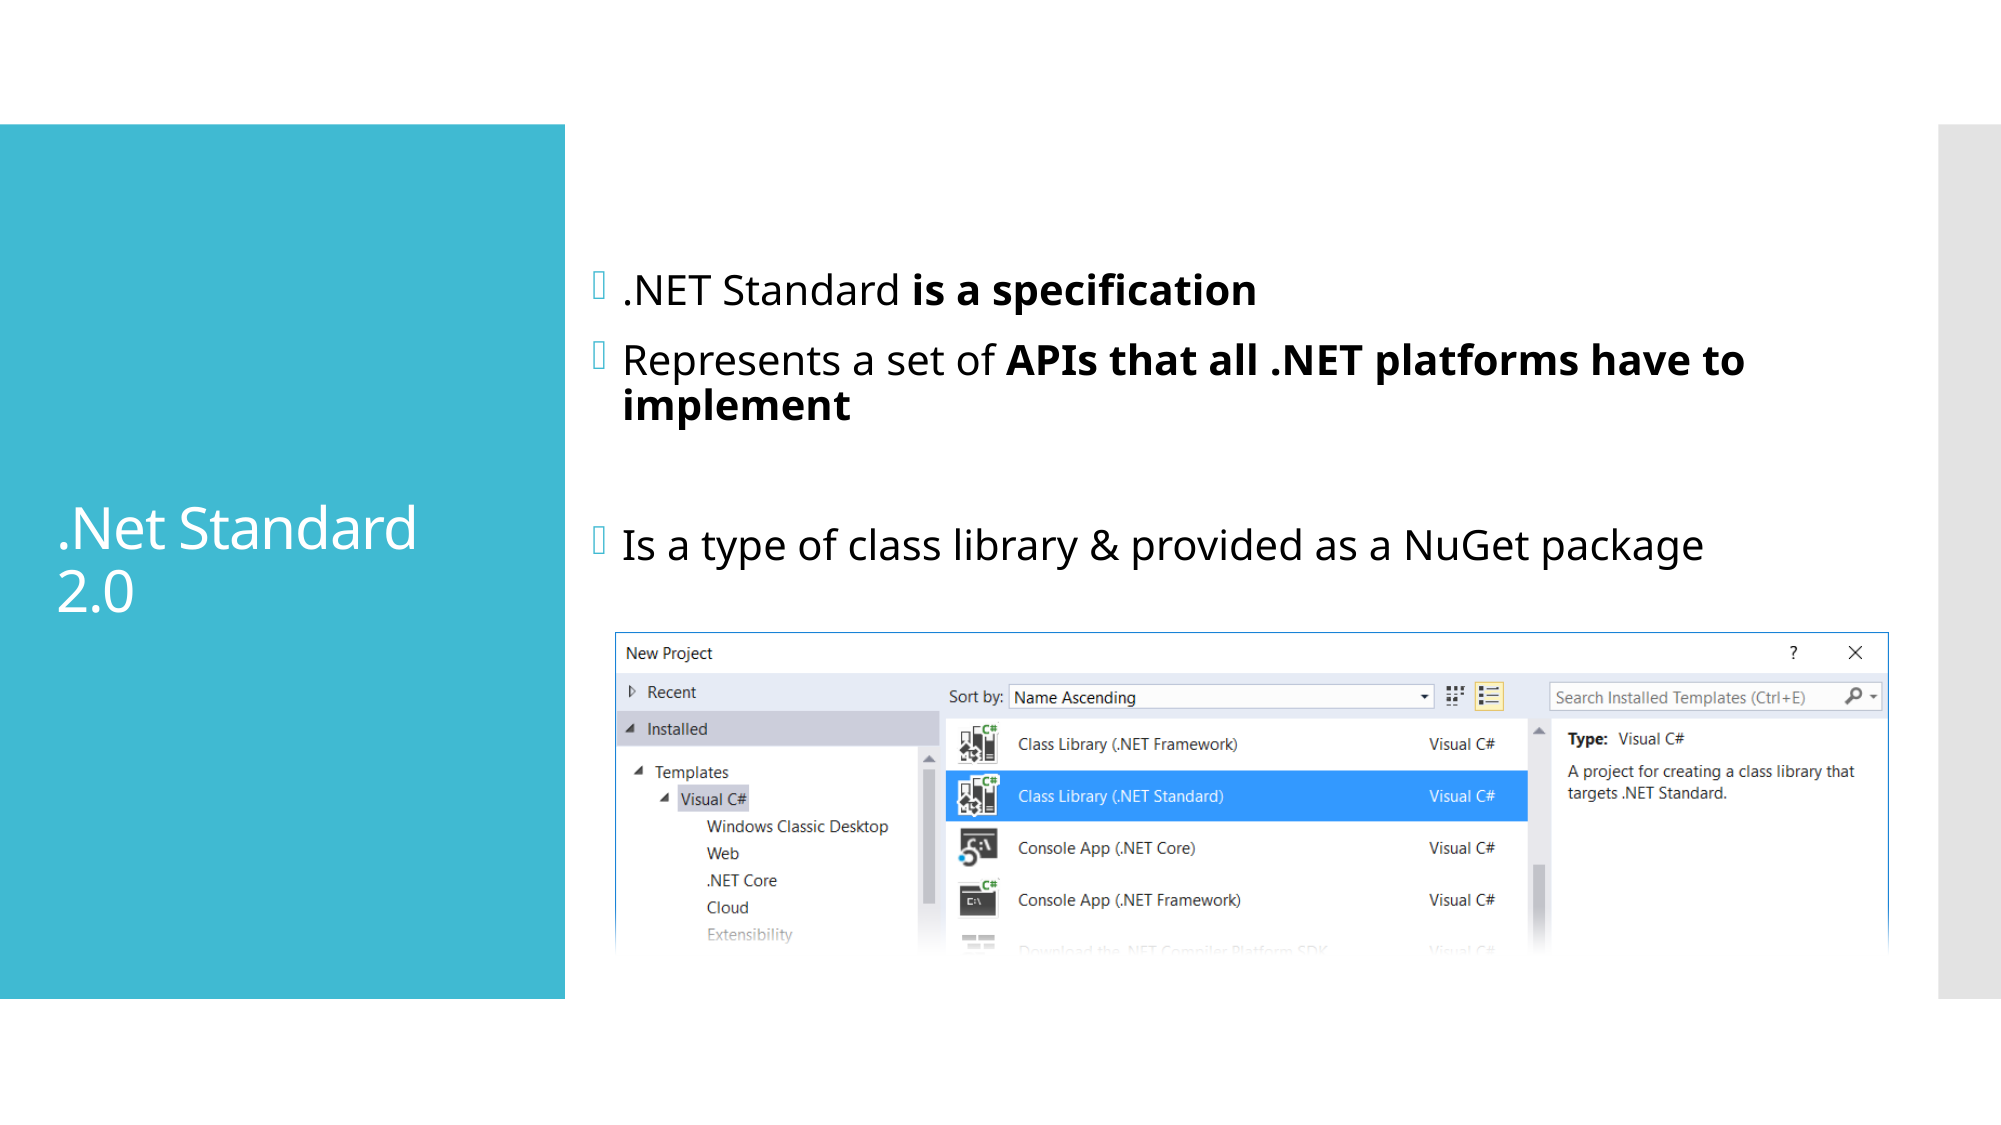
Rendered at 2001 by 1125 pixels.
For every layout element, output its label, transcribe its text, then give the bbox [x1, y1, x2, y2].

title .Net Standard 2.0 [41, 184, 525, 940]
list .NET Standard is a specification Represents a set of APIs that all .NET platforms have to implement Is a type of class library & provided as a NuGet package [577, 154, 1928, 755]
picture [615, 631, 1889, 974]
